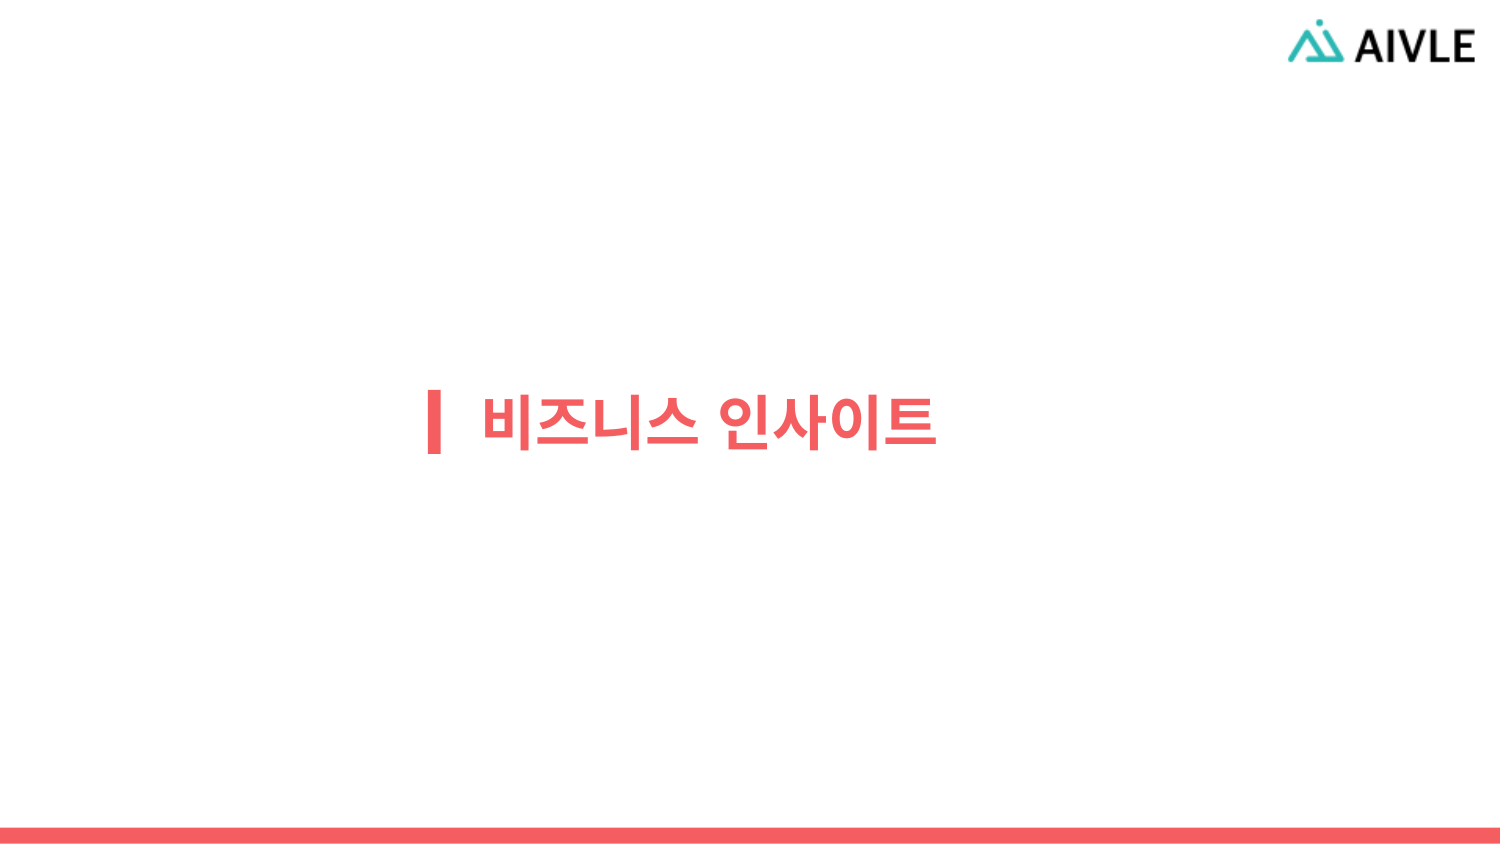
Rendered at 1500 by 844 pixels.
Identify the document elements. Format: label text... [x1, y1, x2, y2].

picture [1254, 0, 1500, 86]
title 비즈니스 인사이트 [464, 370, 1163, 474]
text_box [427, 389, 441, 454]
